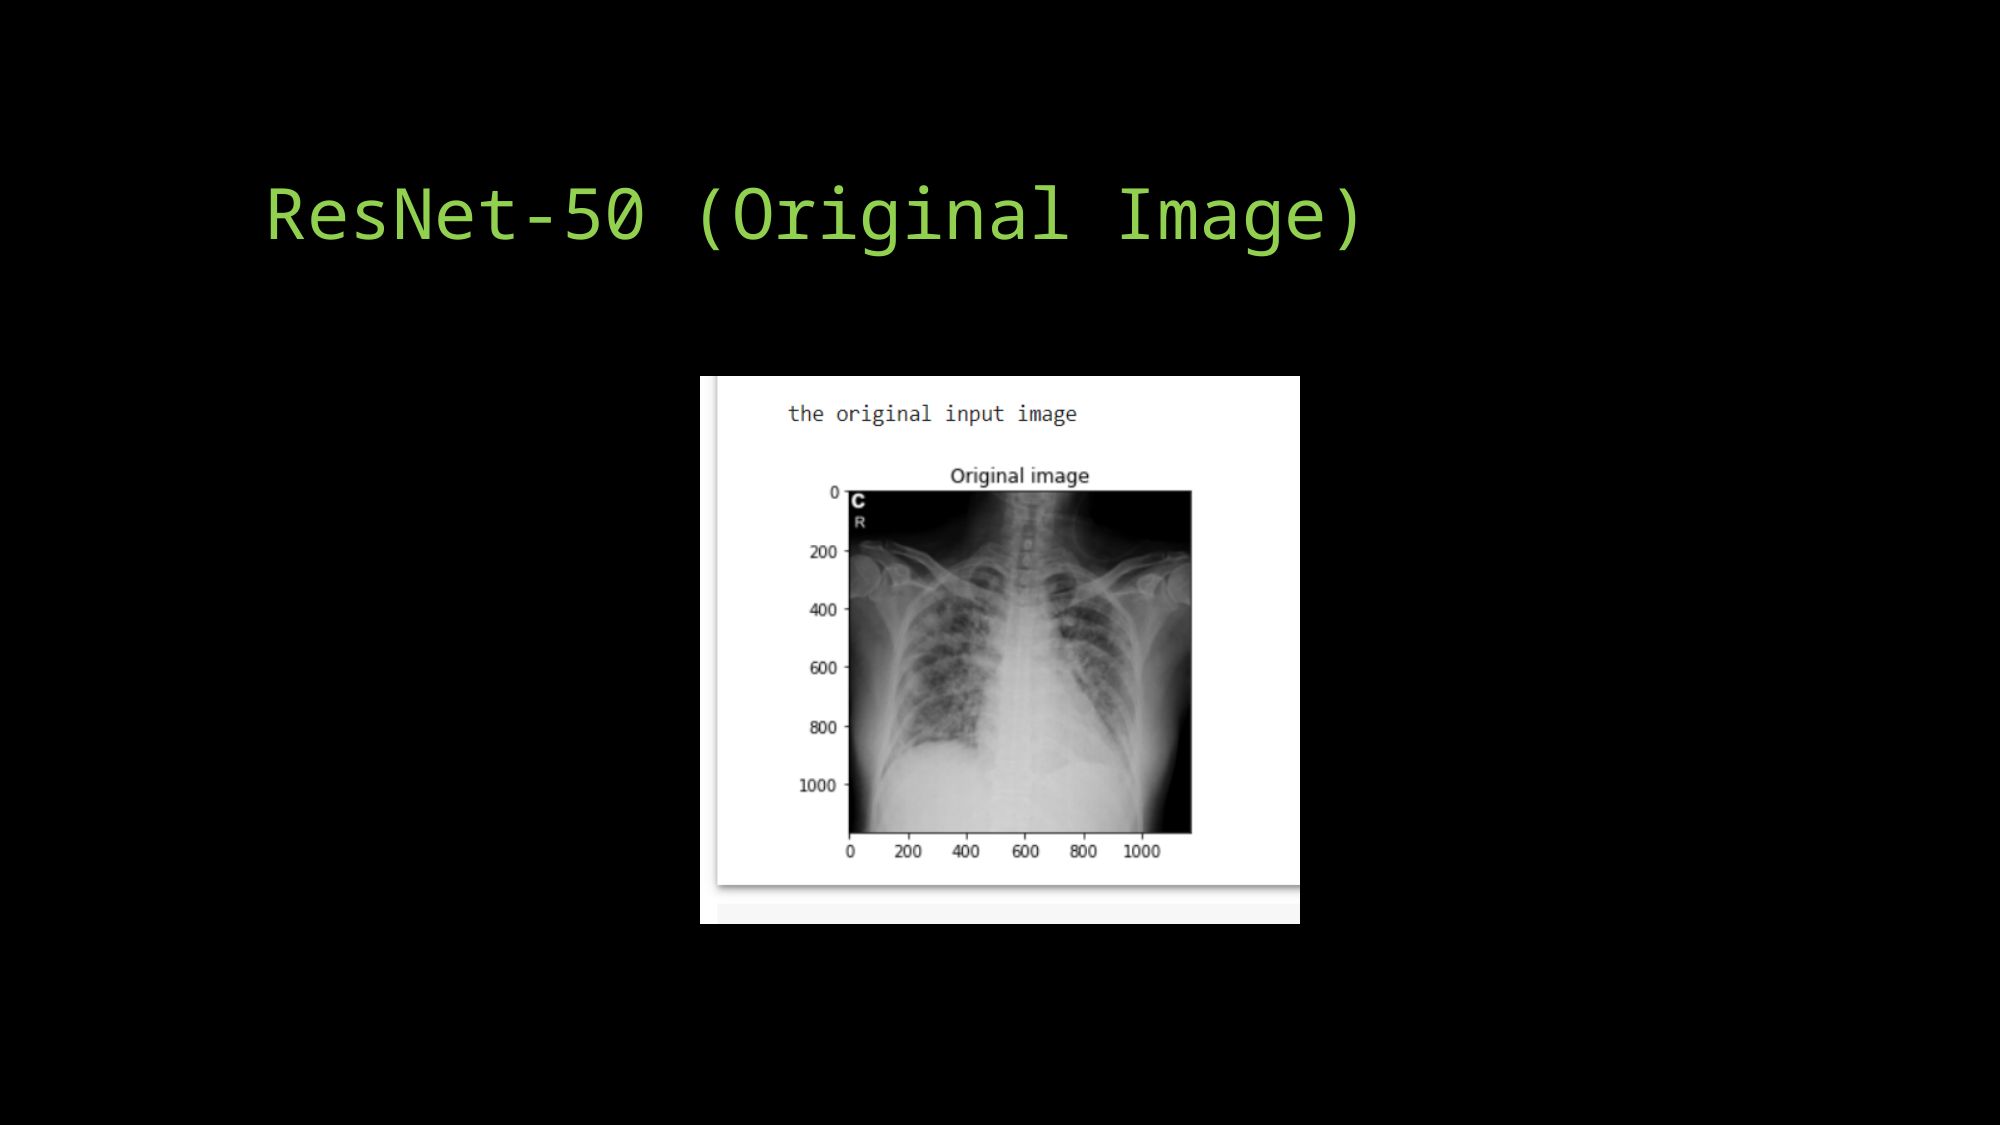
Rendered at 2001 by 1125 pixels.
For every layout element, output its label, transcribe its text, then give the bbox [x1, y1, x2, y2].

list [700, 376, 1300, 924]
title ResNet-50 (Original Image) [249, 75, 1750, 263]
